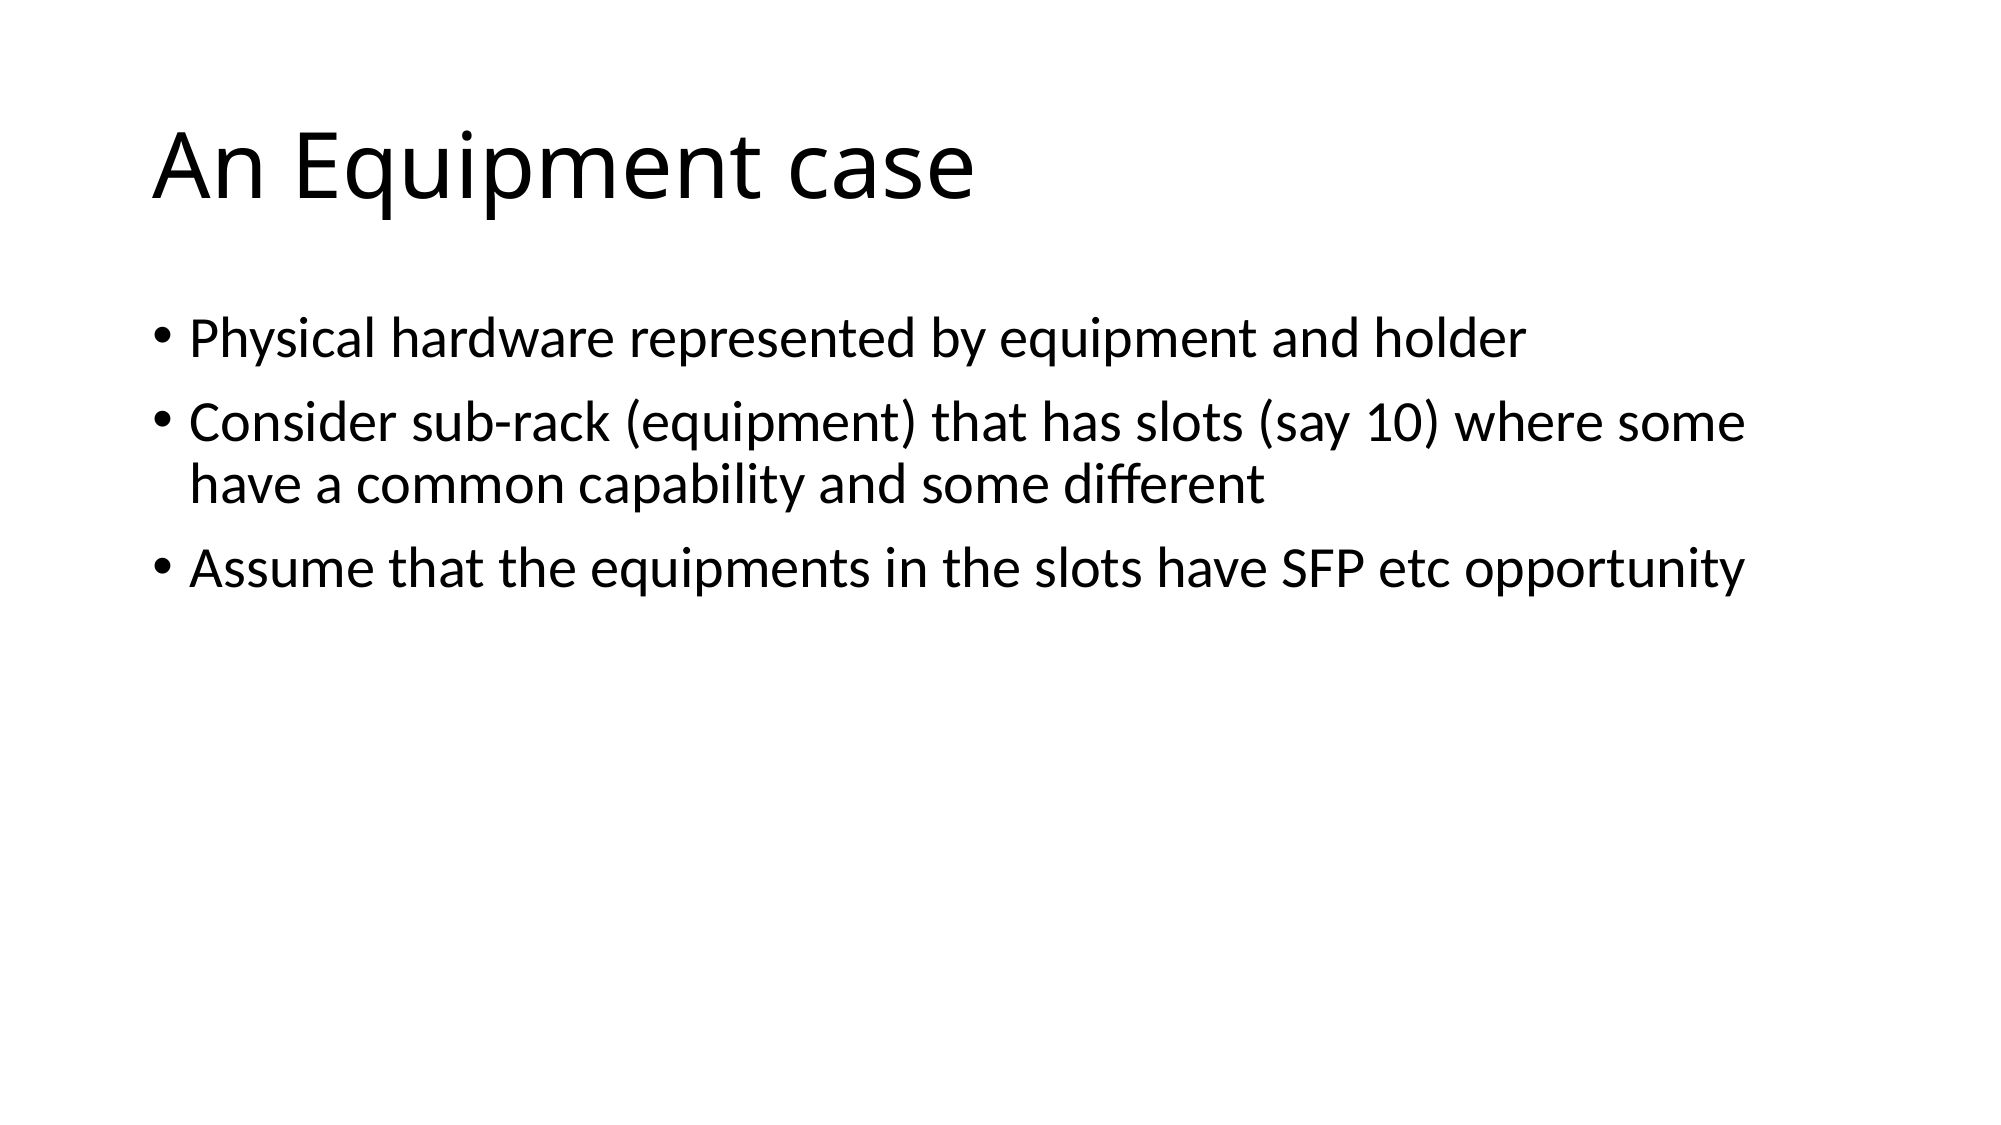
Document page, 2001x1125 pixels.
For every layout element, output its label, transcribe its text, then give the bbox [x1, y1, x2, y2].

list Physical hardware represented by equipment and holder Consider sub-rack (equipment) that has slots (say 10) where some have a common capability and some different Assume that the equipments in the slots have SFP etc opportunity [137, 299, 1863, 1014]
title An Equipment case [137, 59, 1863, 278]
